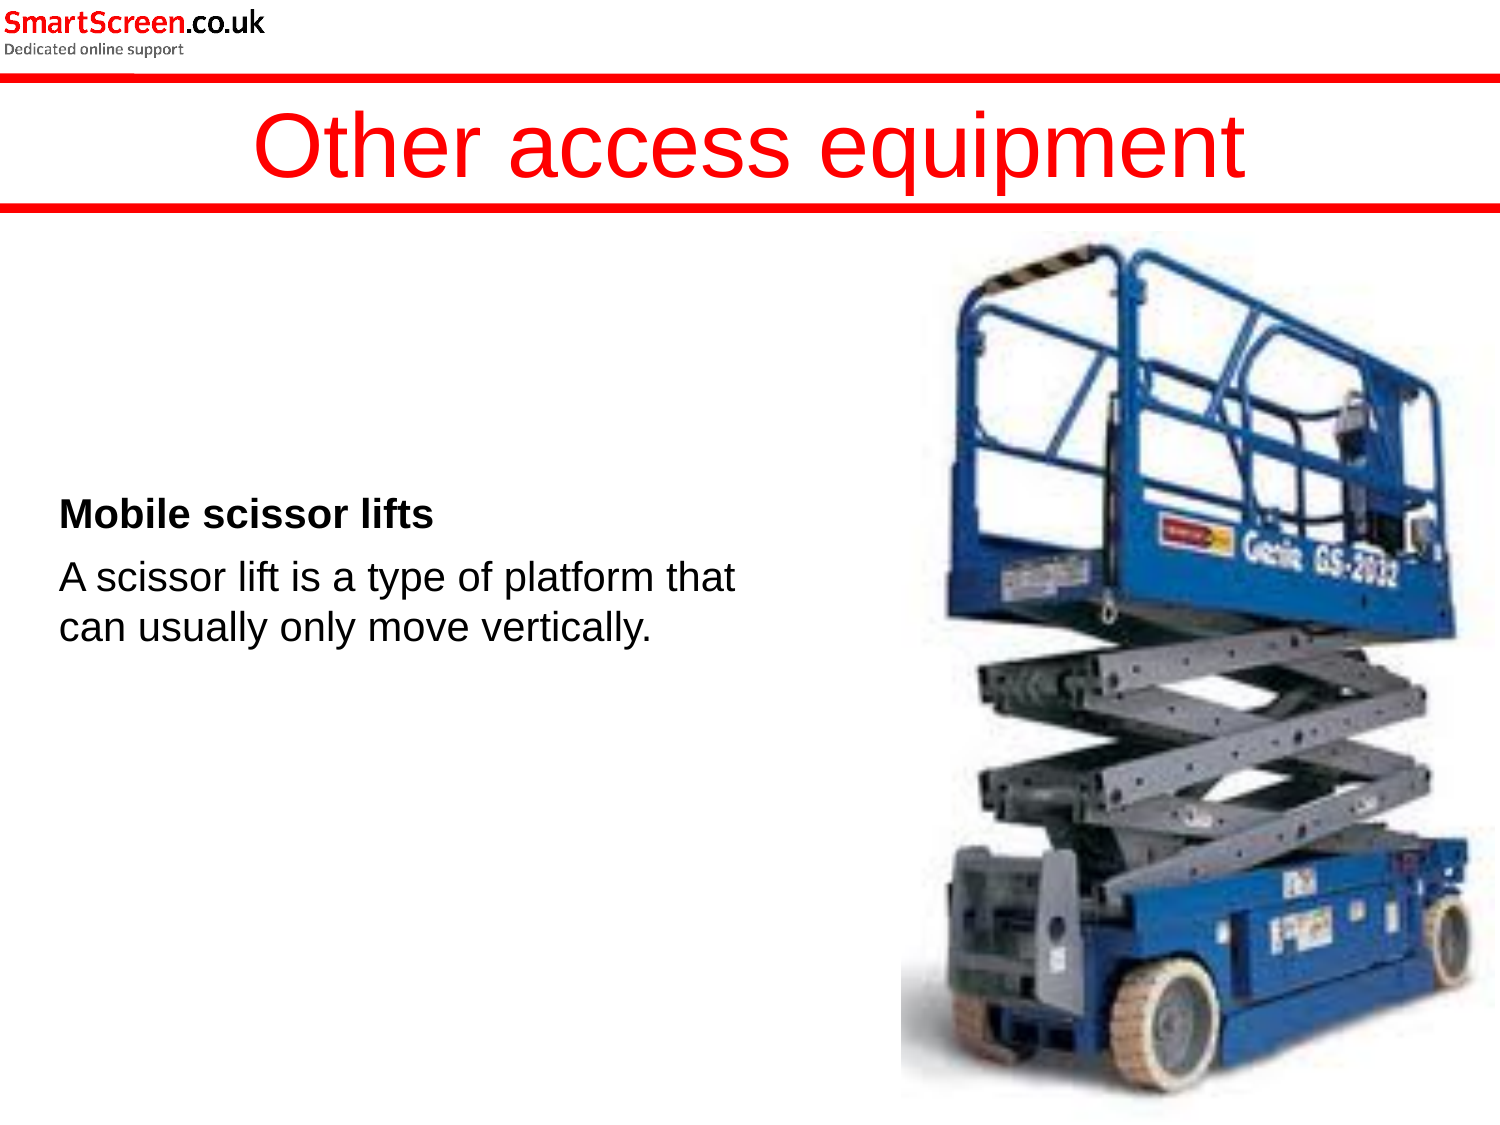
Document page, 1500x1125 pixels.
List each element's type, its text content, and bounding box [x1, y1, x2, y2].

title Other access equipment [0, 78, 1500, 209]
picture [901, 231, 1495, 1125]
picture [4, 9, 265, 58]
text_box Mobile scissor lifts A scissor lift is a type of platform that can usually only move vertically. [0, 479, 868, 658]
